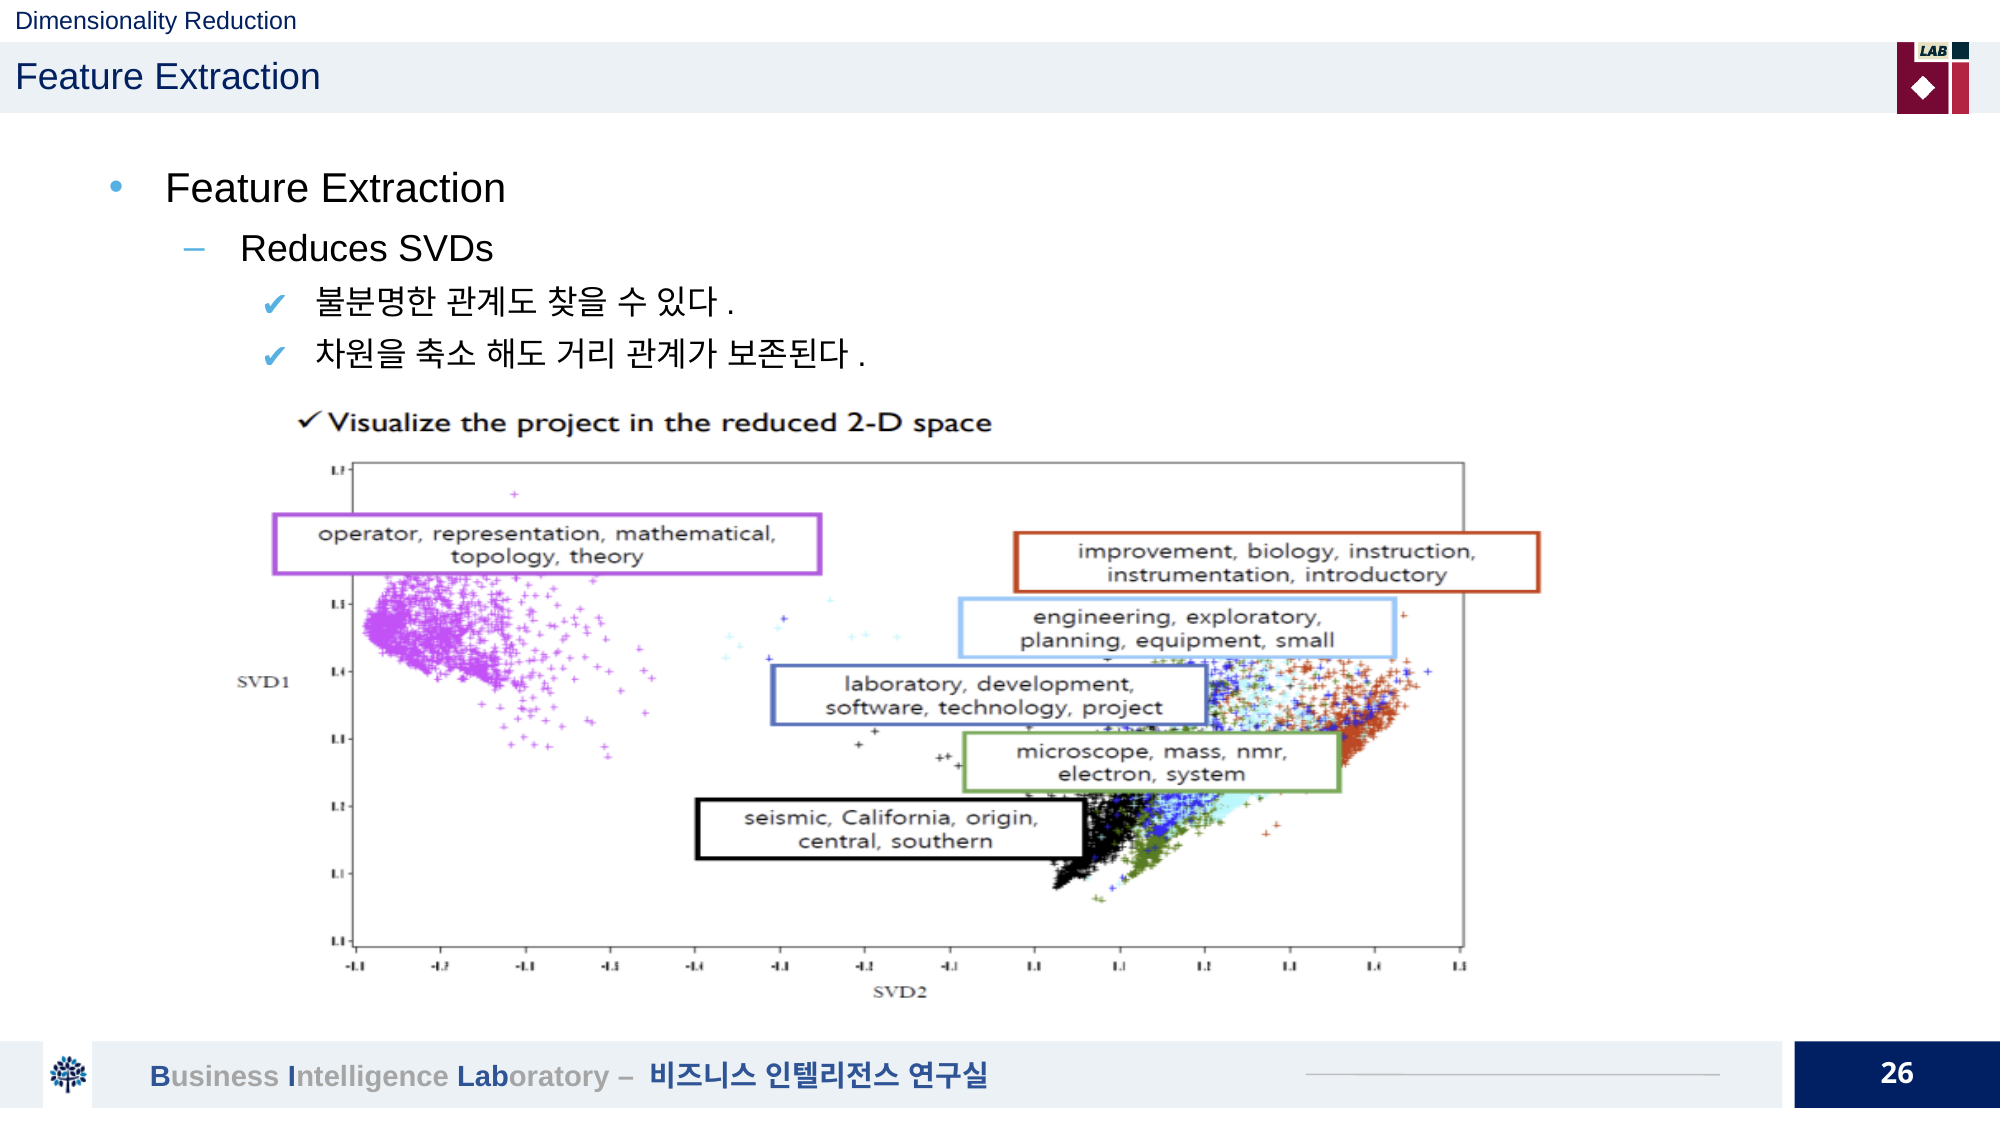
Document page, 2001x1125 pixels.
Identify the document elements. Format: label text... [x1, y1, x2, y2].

subtitle Feature Extraction [0, 42, 1326, 113]
title Dimensionality Reduction [0, 0, 598, 42]
list Feature Extraction Reduces SVDs 불분명한 관계도 찾을 수 있다. 차원을 축소 해도 거리 관계가 보존된다. [73, 138, 1927, 1028]
picture [216, 394, 1581, 1010]
picture [1897, 41, 1969, 114]
slide_number 26 [1825, 1044, 1970, 1105]
picture [43, 1041, 92, 1108]
